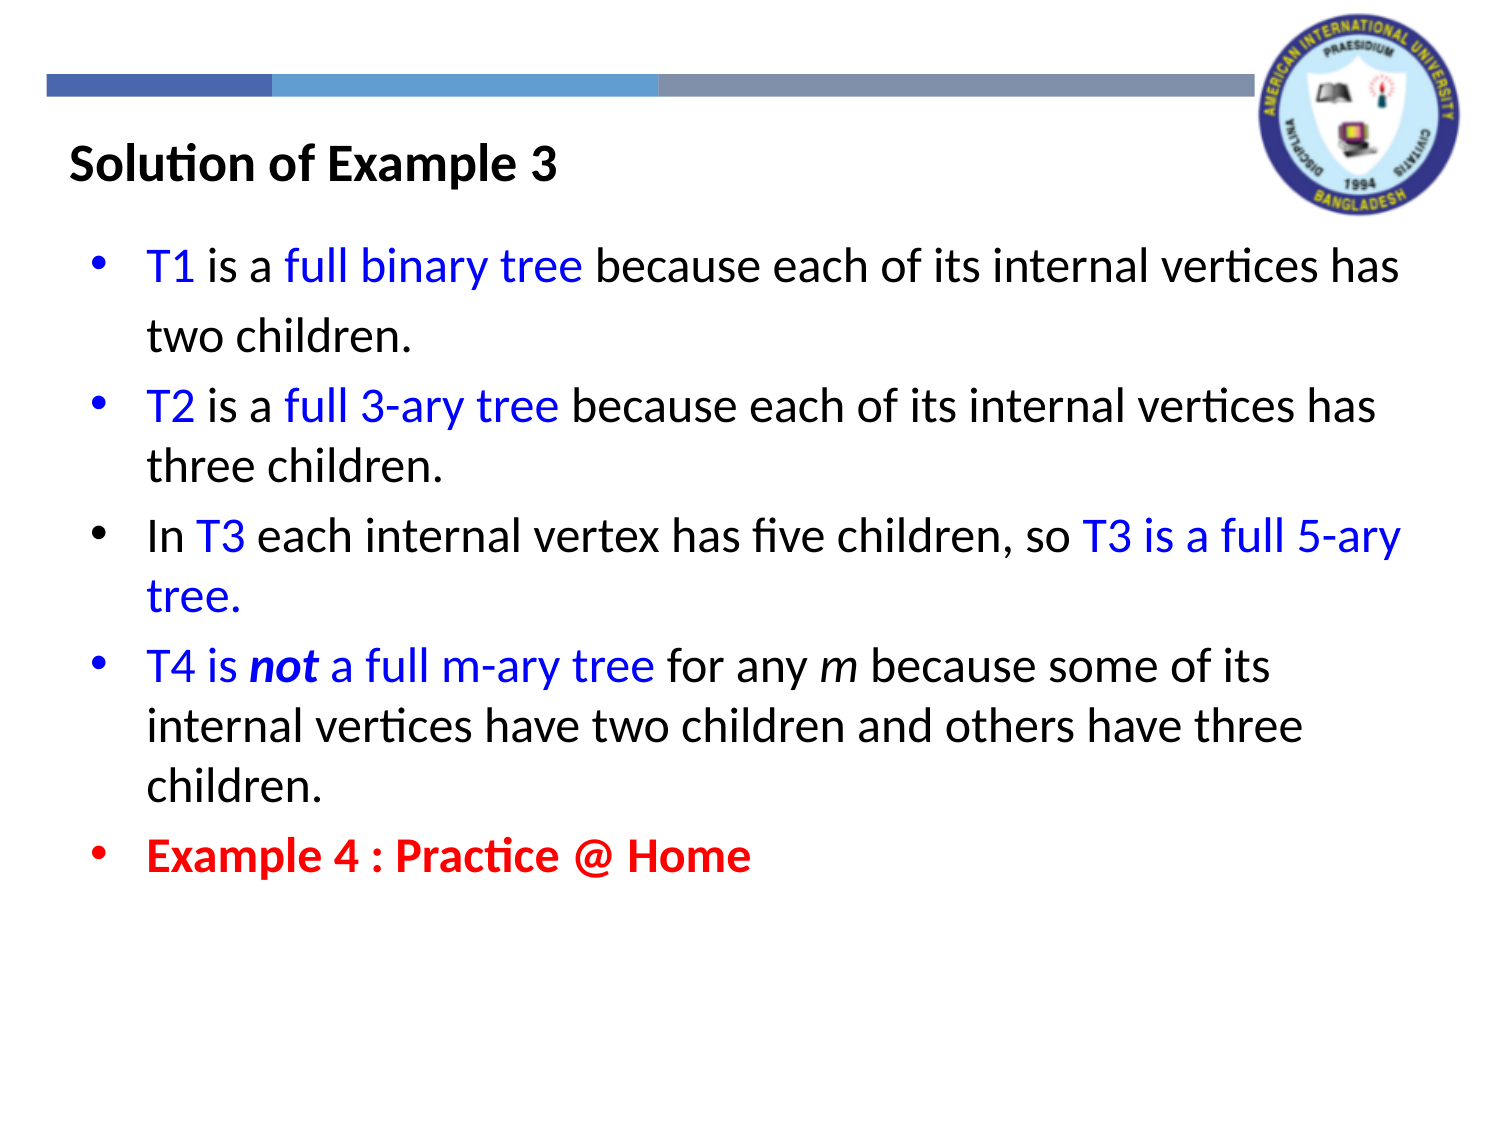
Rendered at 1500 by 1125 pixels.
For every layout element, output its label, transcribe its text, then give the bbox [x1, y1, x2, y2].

text_box T1 is a full binary tree because each of its internal vertices has two children. T2 is a full 3-ary tree because each of its internal vertices has three children. In T3 each internal vertex has five children, so T3 is a full 5-ary tree. T4 is not a full m-ary tree for any m because some of its internal vertices have two children and others have three children. Example 4 : Practice @ Home [74, 224, 1425, 1005]
text_box Solution of Example 3 [55, 119, 1129, 201]
picture [1254, 9, 1465, 221]
